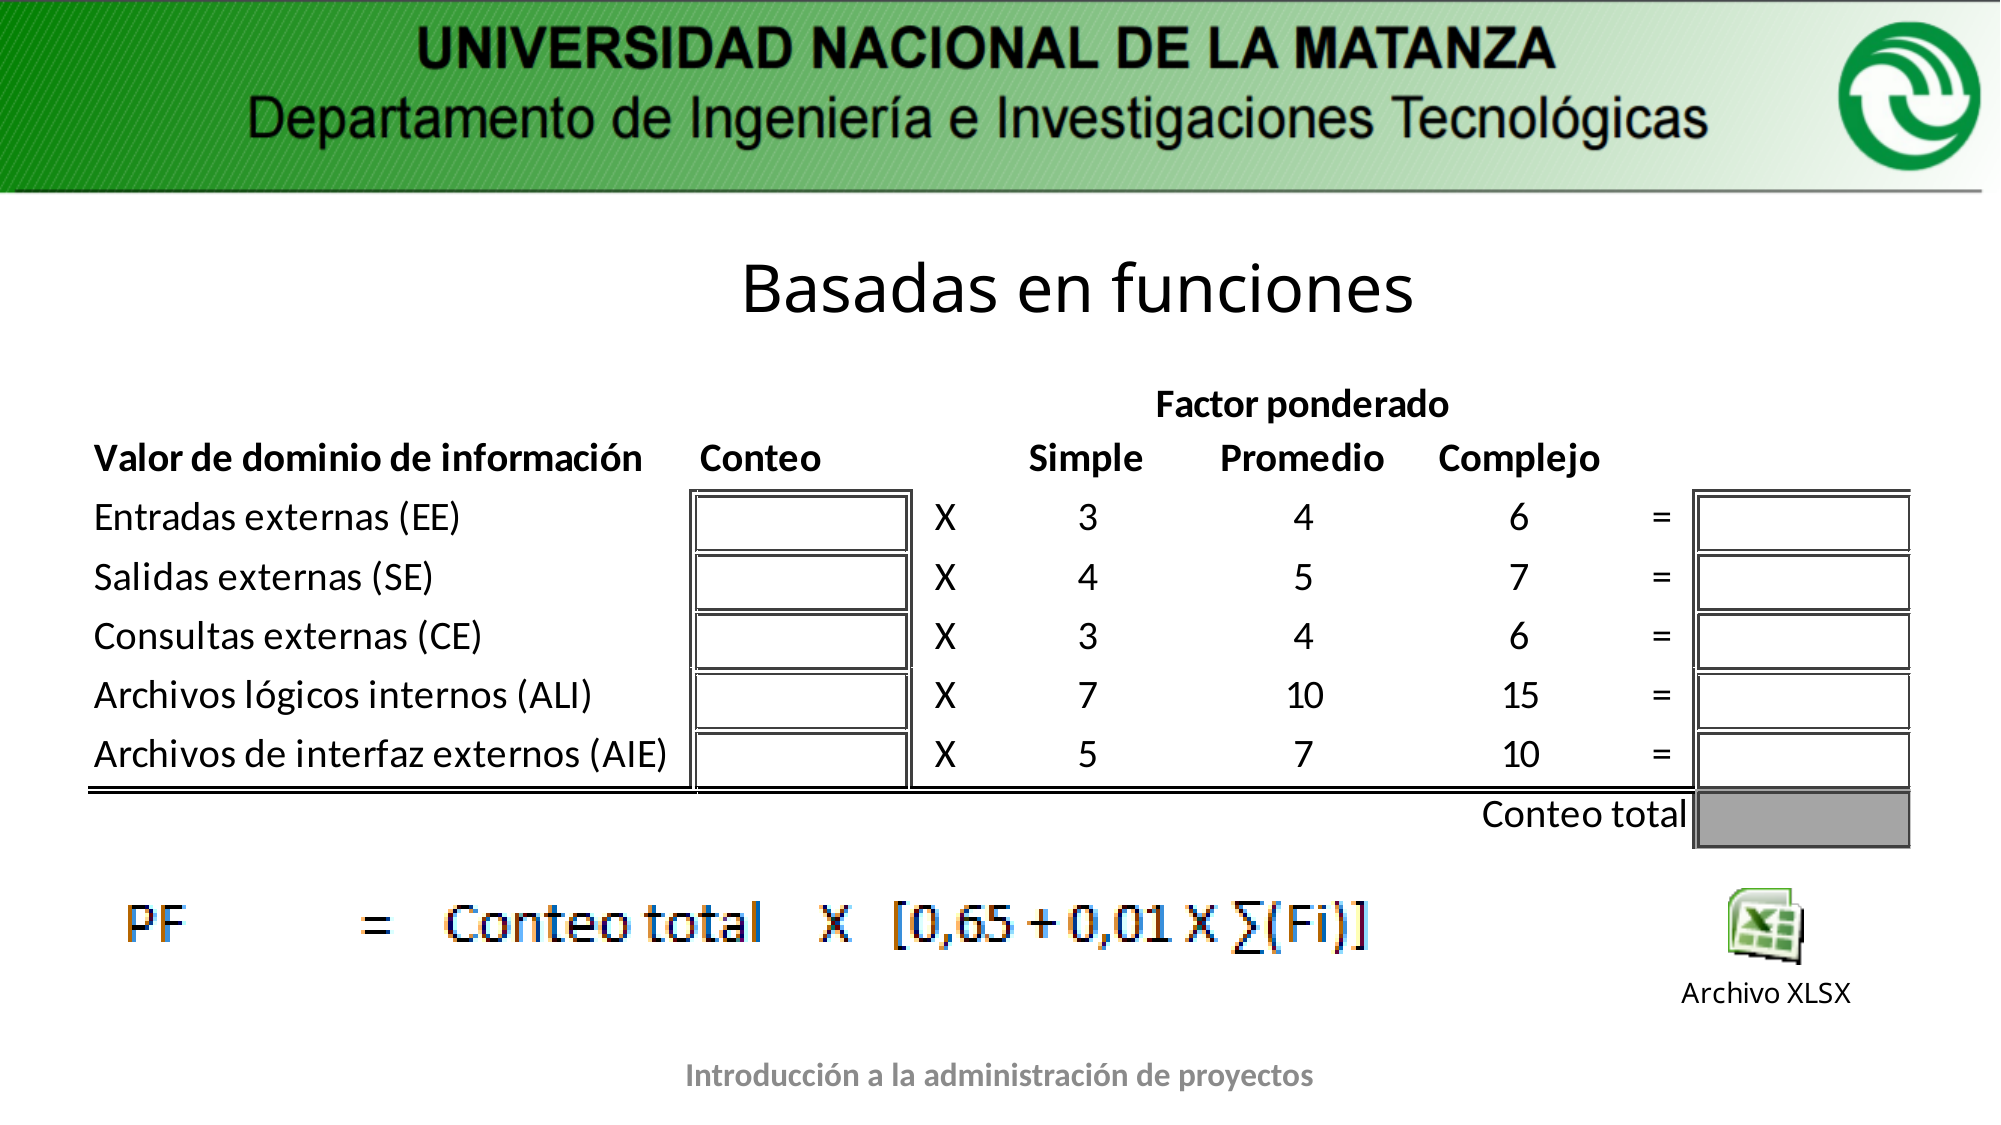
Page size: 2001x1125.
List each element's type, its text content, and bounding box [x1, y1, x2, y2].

picture [0, 0, 2000, 196]
picture [62, 859, 1530, 983]
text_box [1653, 888, 1880, 1080]
footer Introducción a la administración de proyectos [662, 1042, 1338, 1103]
title Basadas en funciones [372, 247, 1783, 335]
picture [85, 381, 1914, 851]
